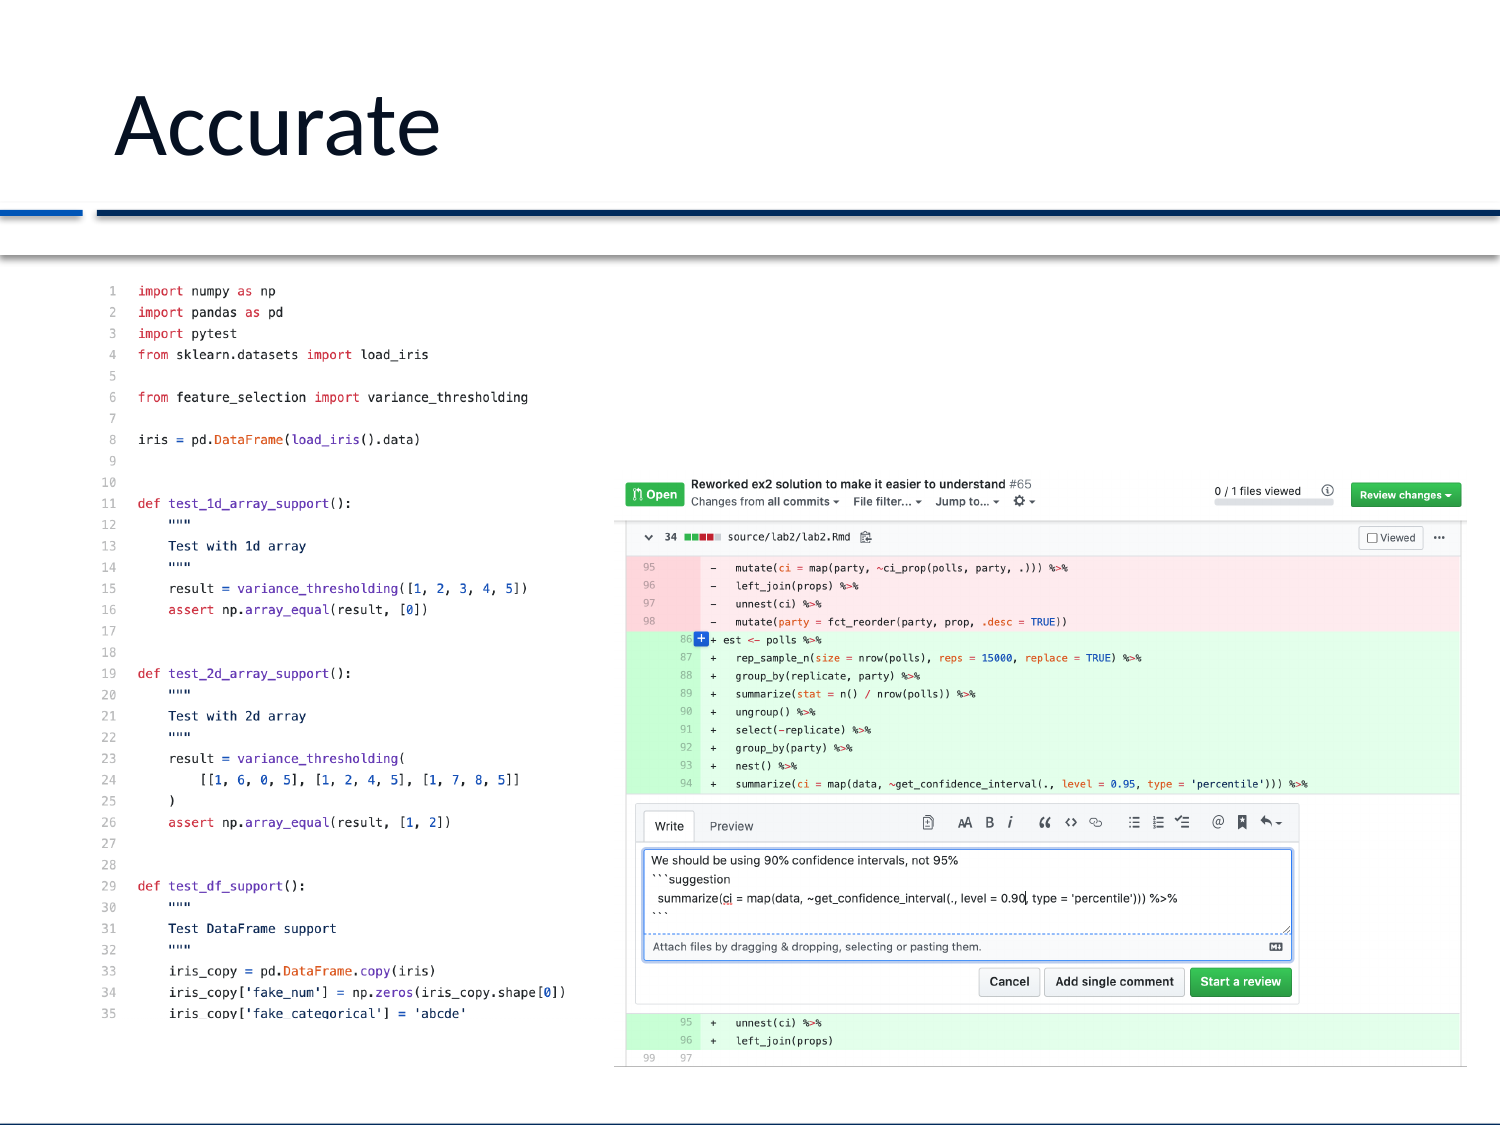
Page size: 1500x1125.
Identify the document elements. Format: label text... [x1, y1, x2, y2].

picture [99, 281, 1468, 1068]
title Accurate [99, 37, 1438, 200]
